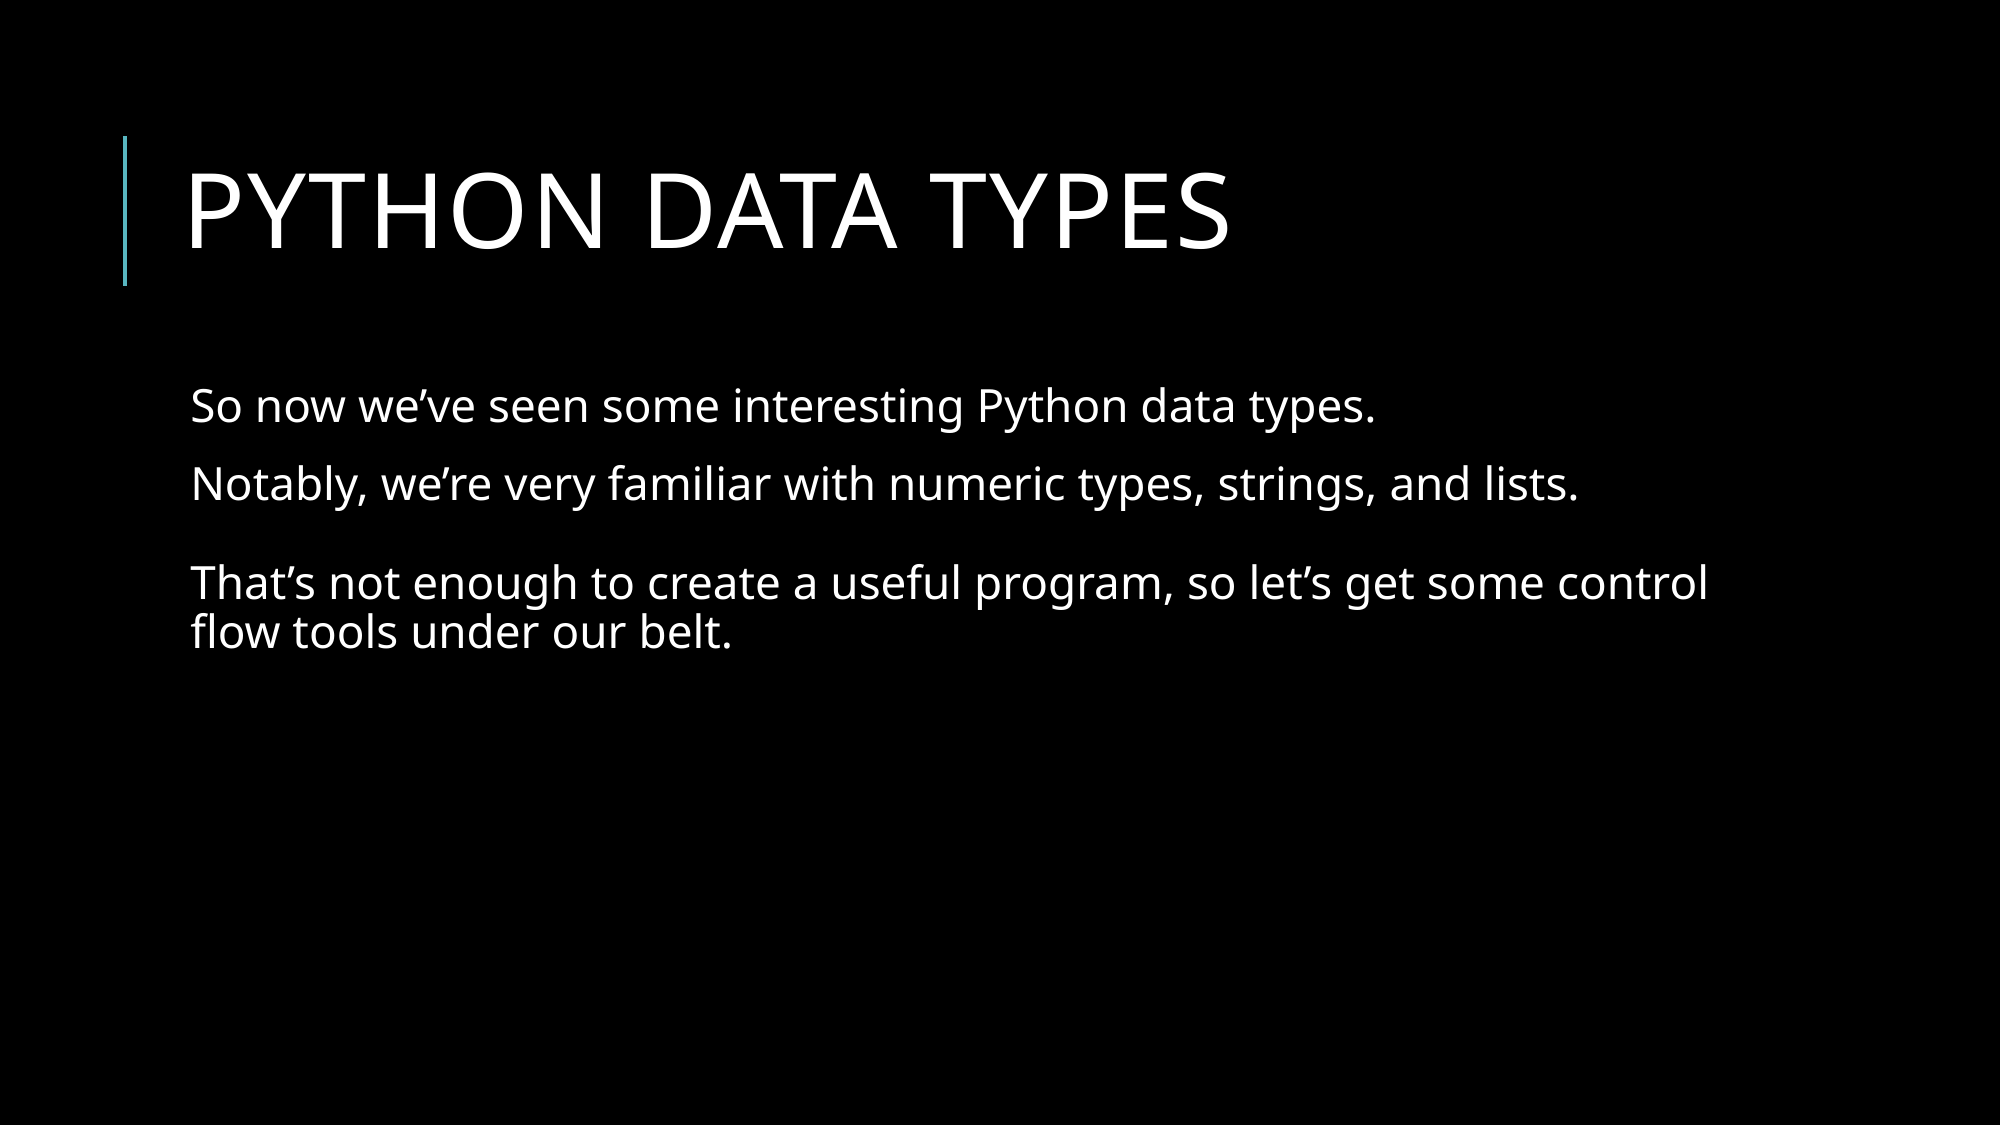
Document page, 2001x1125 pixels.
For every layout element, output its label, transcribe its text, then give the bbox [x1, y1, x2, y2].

title Python Data Types [168, 96, 1763, 342]
list So now we’ve seen some interesting Python data types. Notably, we’re very familiar with numeric types, strings, and lists. That’s not enough to create a useful program, so let’s get some control flow tools under our belt. [168, 375, 1763, 1035]
